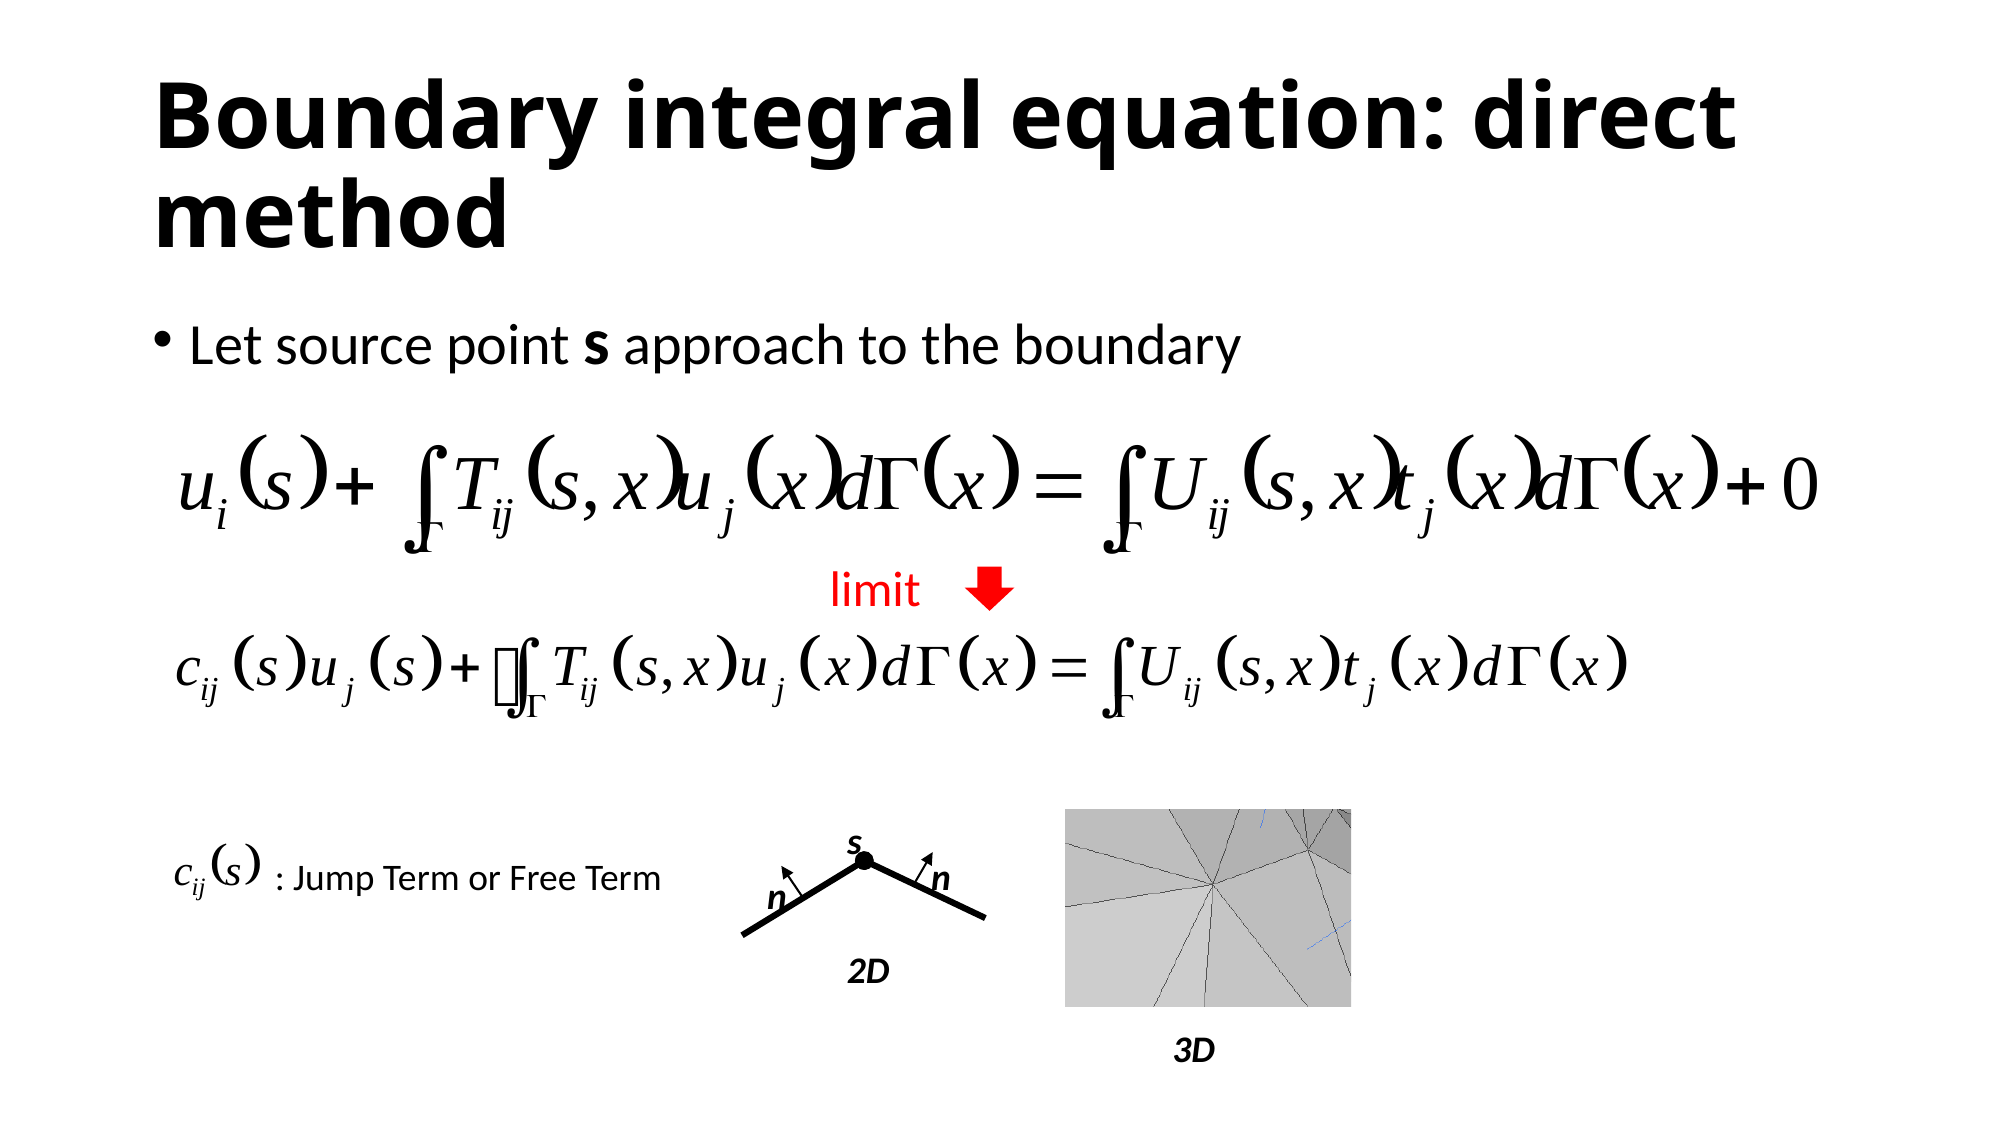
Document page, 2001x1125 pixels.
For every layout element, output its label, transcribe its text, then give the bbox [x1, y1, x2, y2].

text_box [167, 412, 1833, 568]
text_box limit [814, 568, 936, 617]
list Let source point s approach to the boundary [137, 299, 1863, 1014]
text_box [167, 617, 1635, 730]
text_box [167, 842, 687, 910]
title Boundary integral equation: direct method [137, 59, 1863, 278]
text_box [741, 809, 986, 936]
text_box 3D [1157, 1017, 1231, 1077]
text_box [964, 568, 1015, 611]
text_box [1065, 809, 1352, 1007]
text_box 2D [832, 938, 905, 999]
